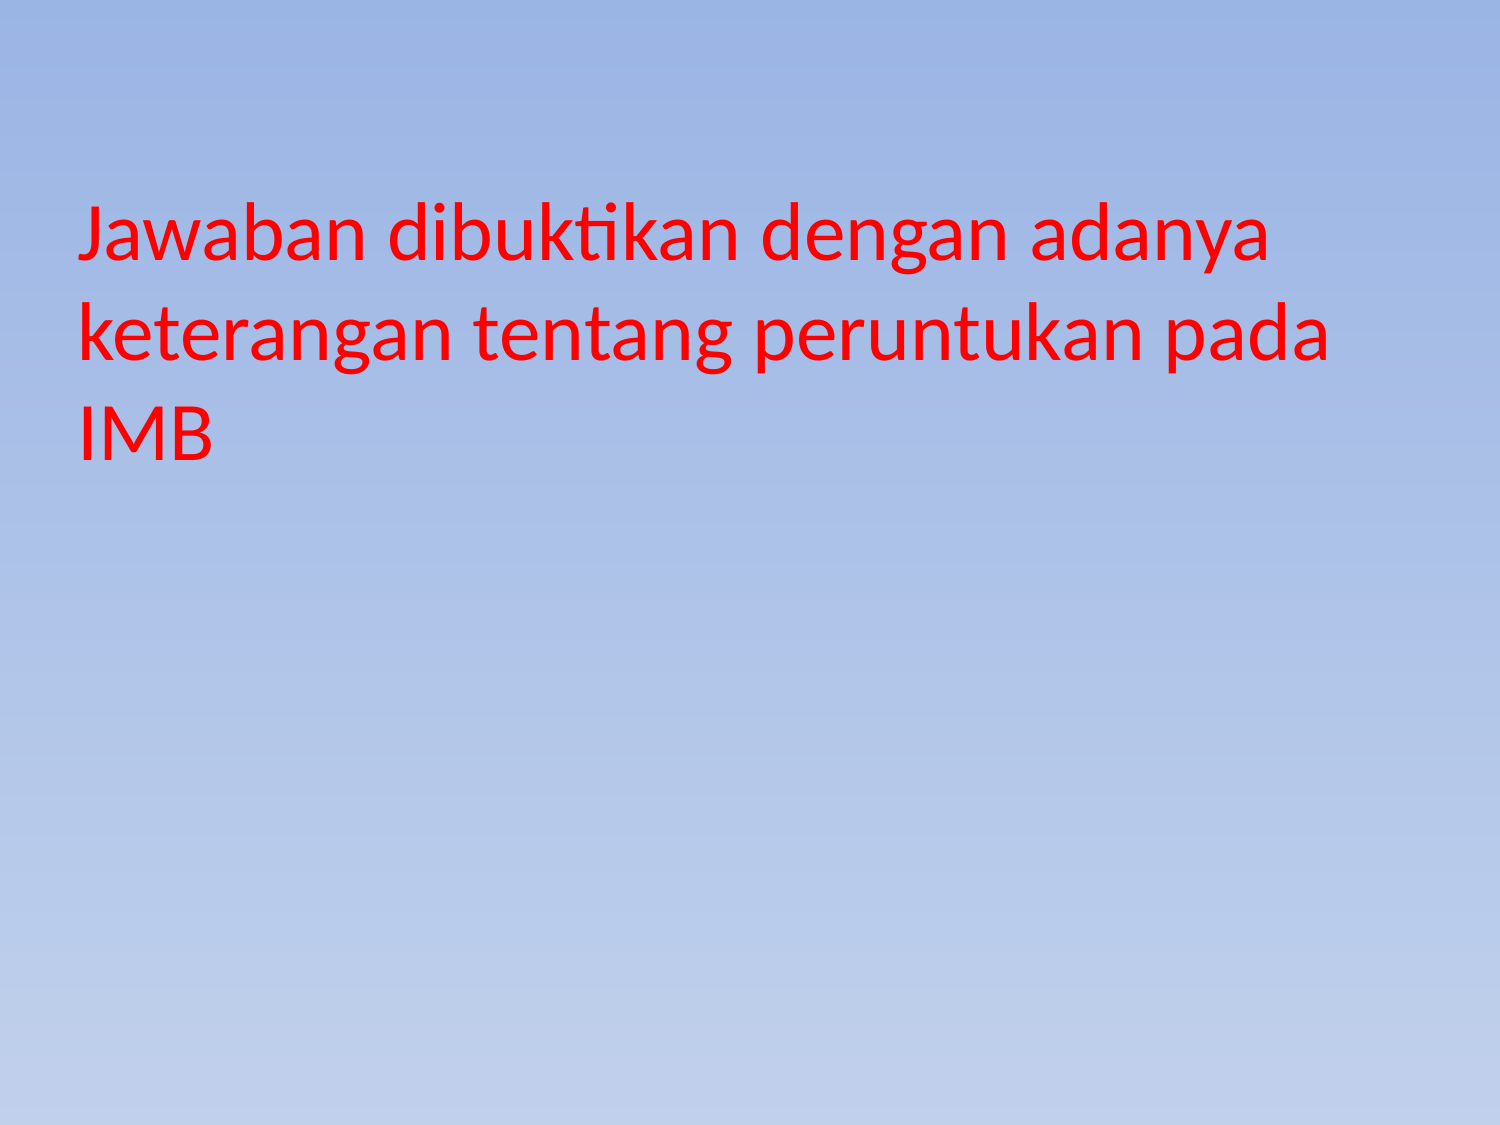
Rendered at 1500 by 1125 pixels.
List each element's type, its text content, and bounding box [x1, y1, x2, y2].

text_box Jawaban dibuktikan dengan adanya keterangan tentang peruntukan pada IMB [62, 125, 1500, 485]
